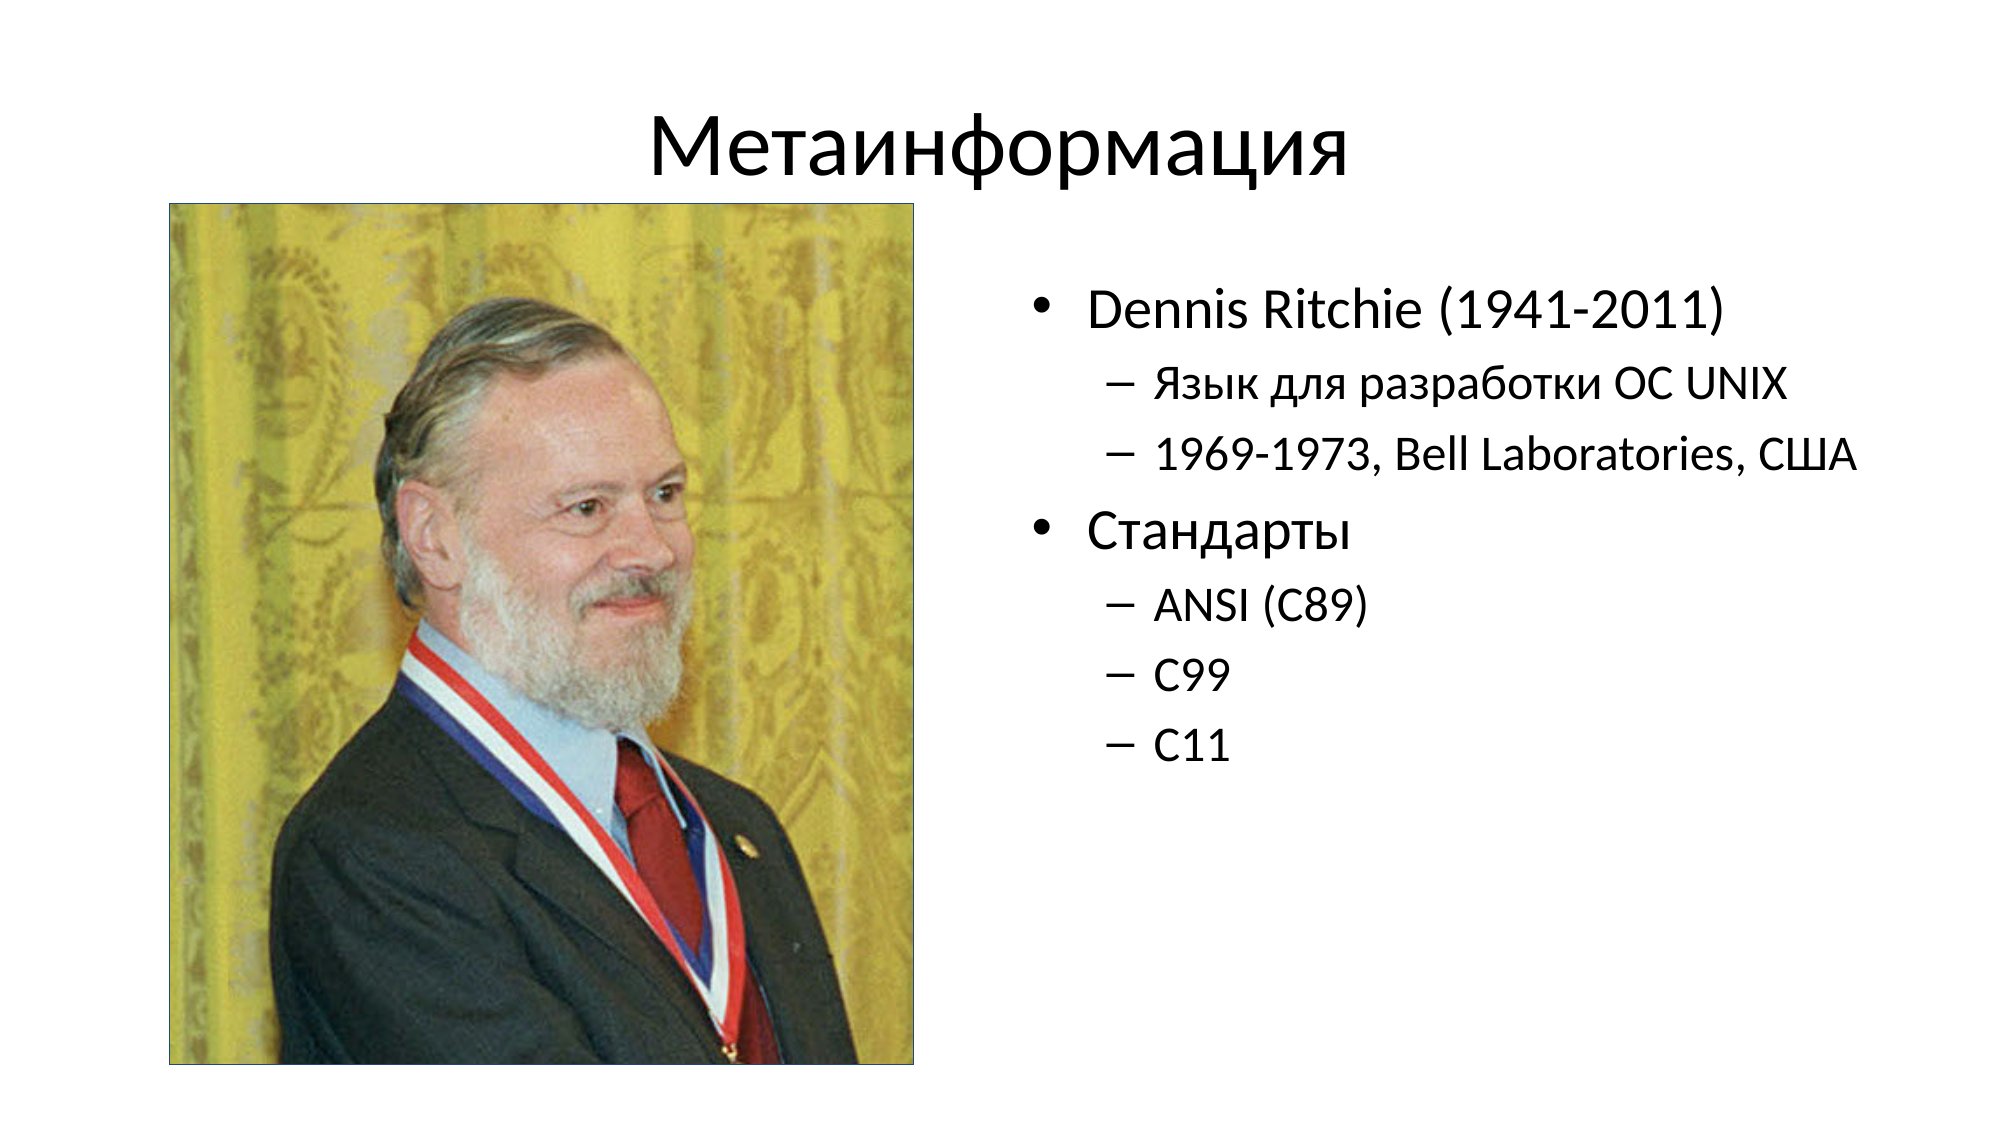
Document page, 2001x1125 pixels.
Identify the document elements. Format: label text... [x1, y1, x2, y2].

picture [169, 202, 914, 1065]
list Dennis Ritchie (1941-2011) Язык для разработки ОС UNIX 1969-1973, Bell Laboratories, США Стандарты ANSI (С89) С99 С11 [1016, 262, 1900, 1005]
title Метаинформация [99, 45, 1900, 233]
